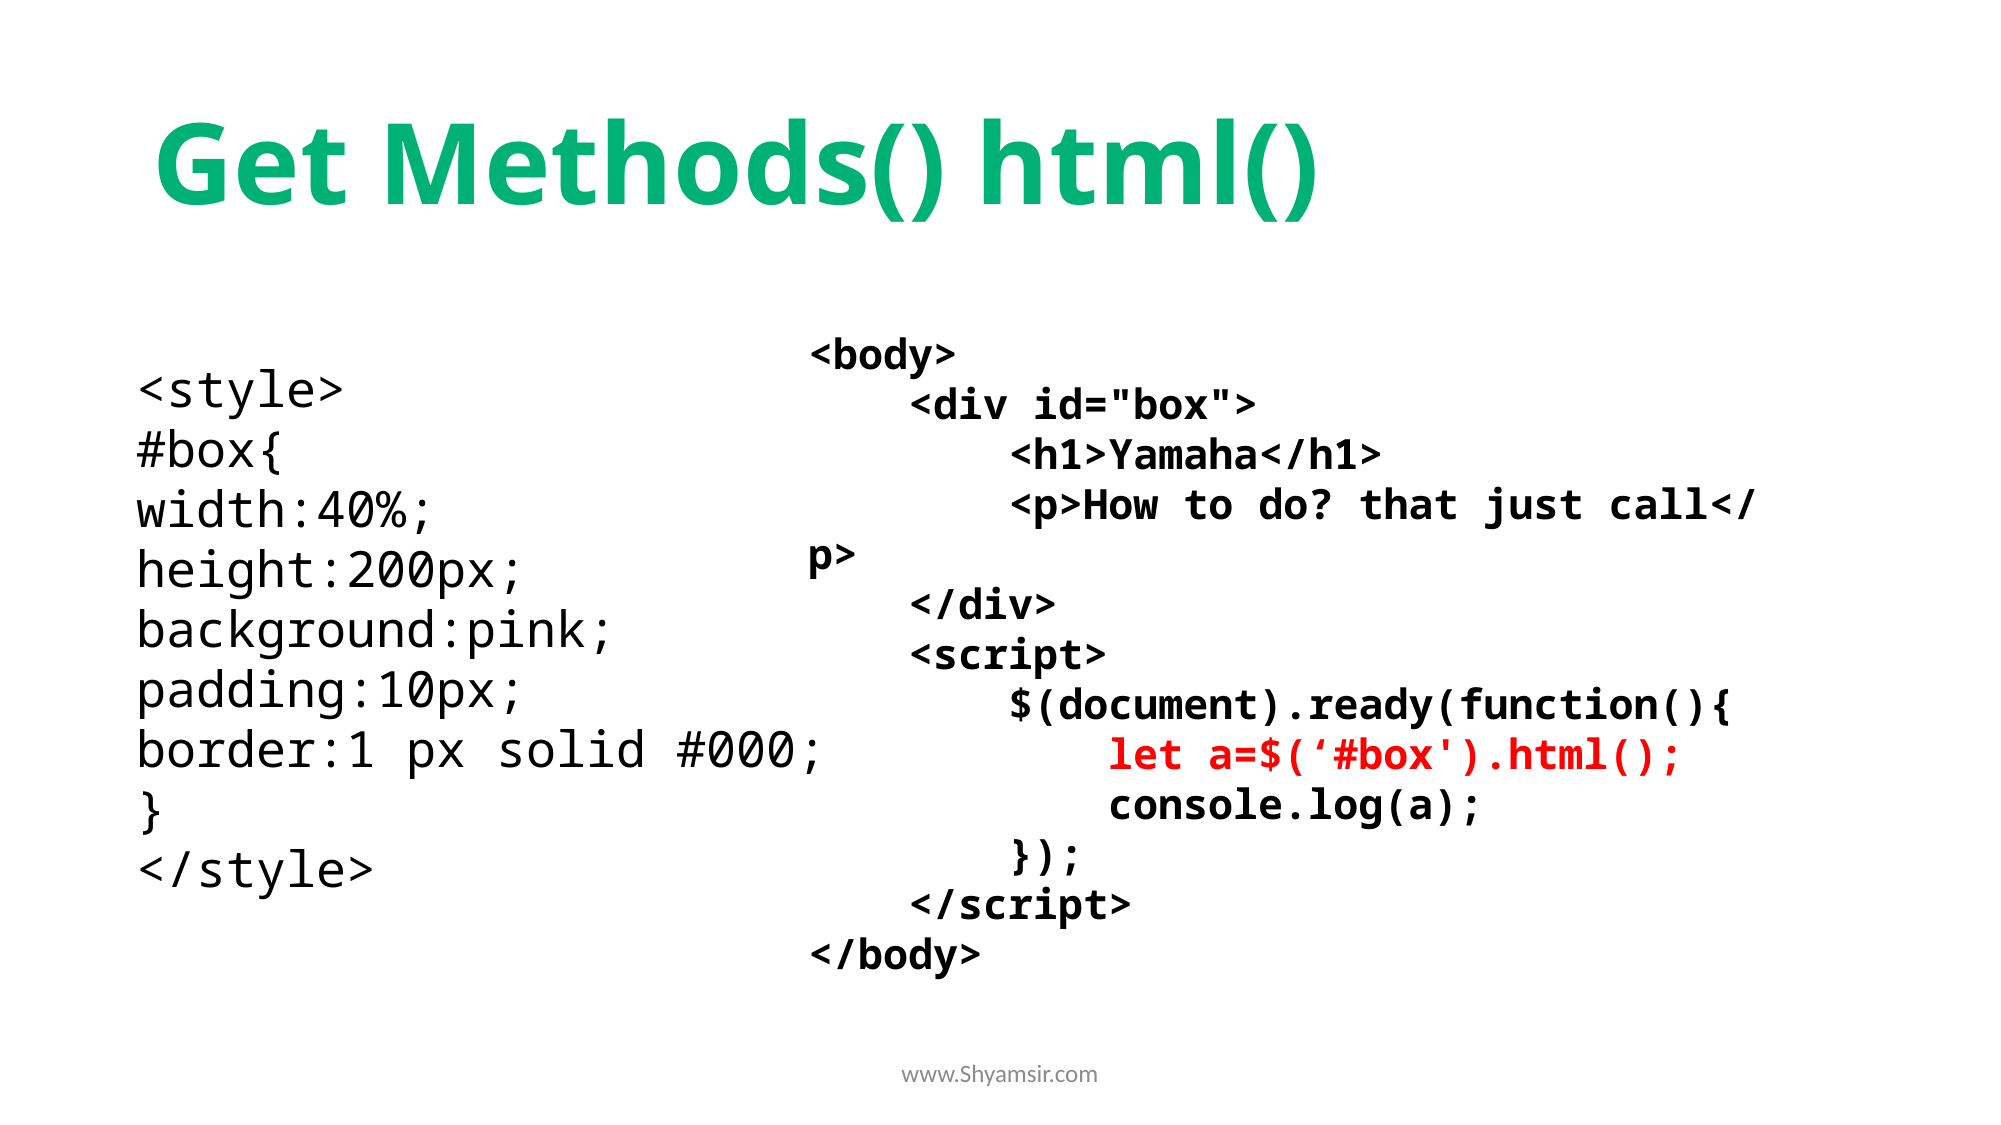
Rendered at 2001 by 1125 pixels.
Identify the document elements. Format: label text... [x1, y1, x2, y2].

footer www.Shyamsir.com [662, 1042, 1338, 1103]
title Get Methods() html() [137, 59, 1863, 278]
text_box <style> #box{ width:40%; height:200px; background:pink; padding:10px; border:1 px solid #000; } </style> [121, 350, 793, 906]
text_box <body> <div id="box"> <h1>Yamaha</h1> <p>How to do? that just call</p> </div> <script> $(document).ready(function(){ let a=$(‘#box').html(); console.log(a); }); </script> </body> [793, 320, 1794, 986]
